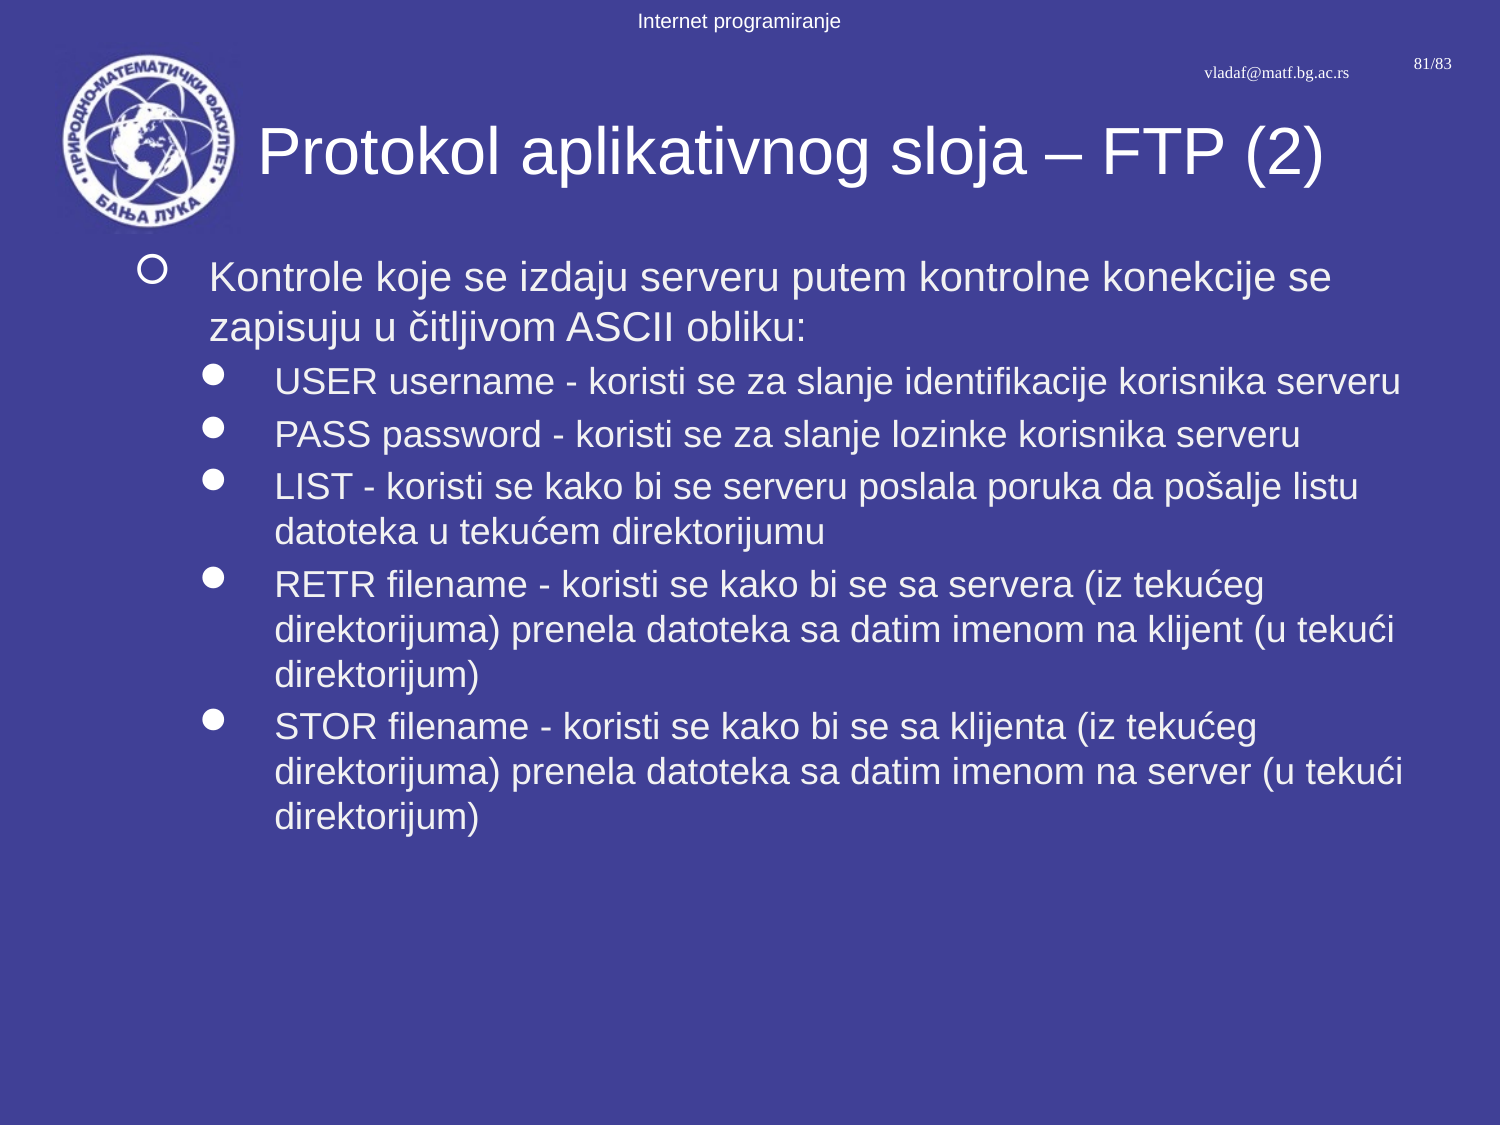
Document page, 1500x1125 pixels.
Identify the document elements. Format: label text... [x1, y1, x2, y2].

picture [55, 42, 243, 234]
title Protokol aplikativnog sloja – FTP (2) [242, 54, 1388, 242]
list Kontrole koje se izdaju serveru putem kontrolne konekcije se zapisuju u čitljivom ASCII obliku: USER username - koristi se za slanje identifikacije korisnika serveru PASS password - koristi se za slanje lozinke korisnika serveru LIST - koristi se kako bi se serveru poslala poruka da pošalje listu datoteka u tekućem direktorijumu RETR filename - koristi se kako bi se sa servera (iz tekućeg direktorijuma) prenela datoteka sa datim imenom na klijent (u tekući direktorijum) STOR filename - koristi se kako bi se sa klijenta (iz tekućeg direktorijuma) prenela datoteka sa datim imenom na server (u tekući direktorijum) [53, 242, 1483, 598]
